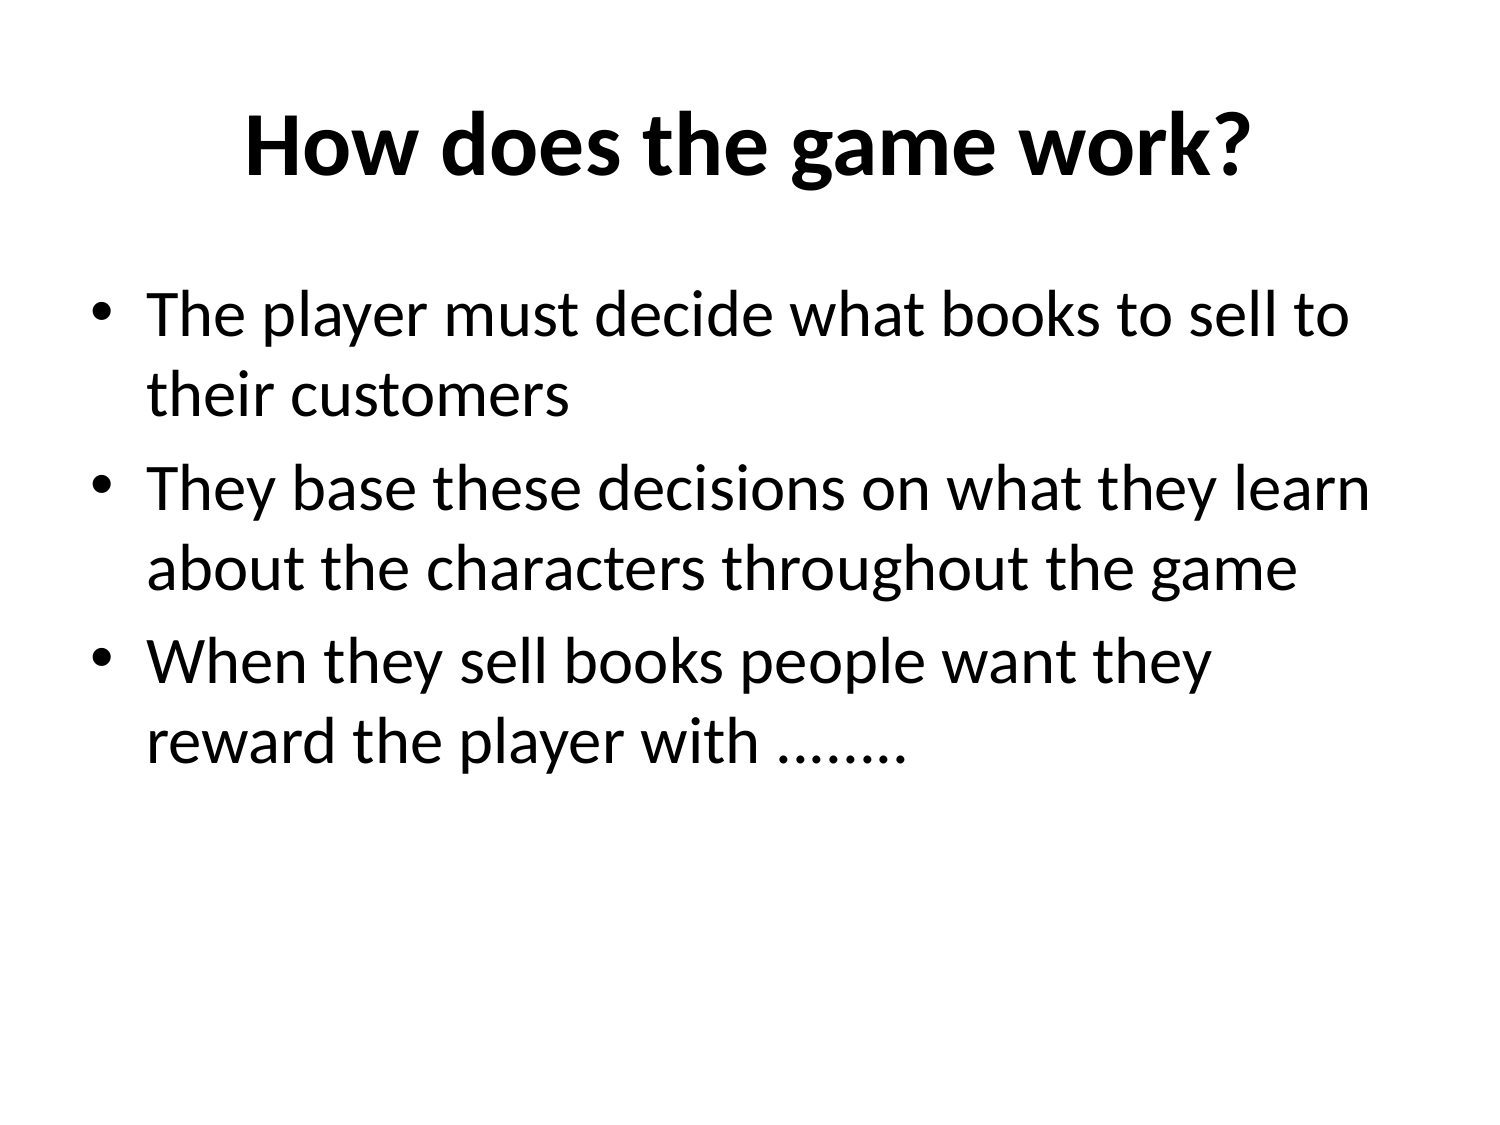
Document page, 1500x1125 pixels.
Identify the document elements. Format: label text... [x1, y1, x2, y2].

list The player must decide what books to sell to their customers They base these decisions on what they learn about the characters throughout the game When they sell books people want they reward the player with ........ [75, 262, 1425, 1005]
title How does the game work? [75, 45, 1425, 233]
